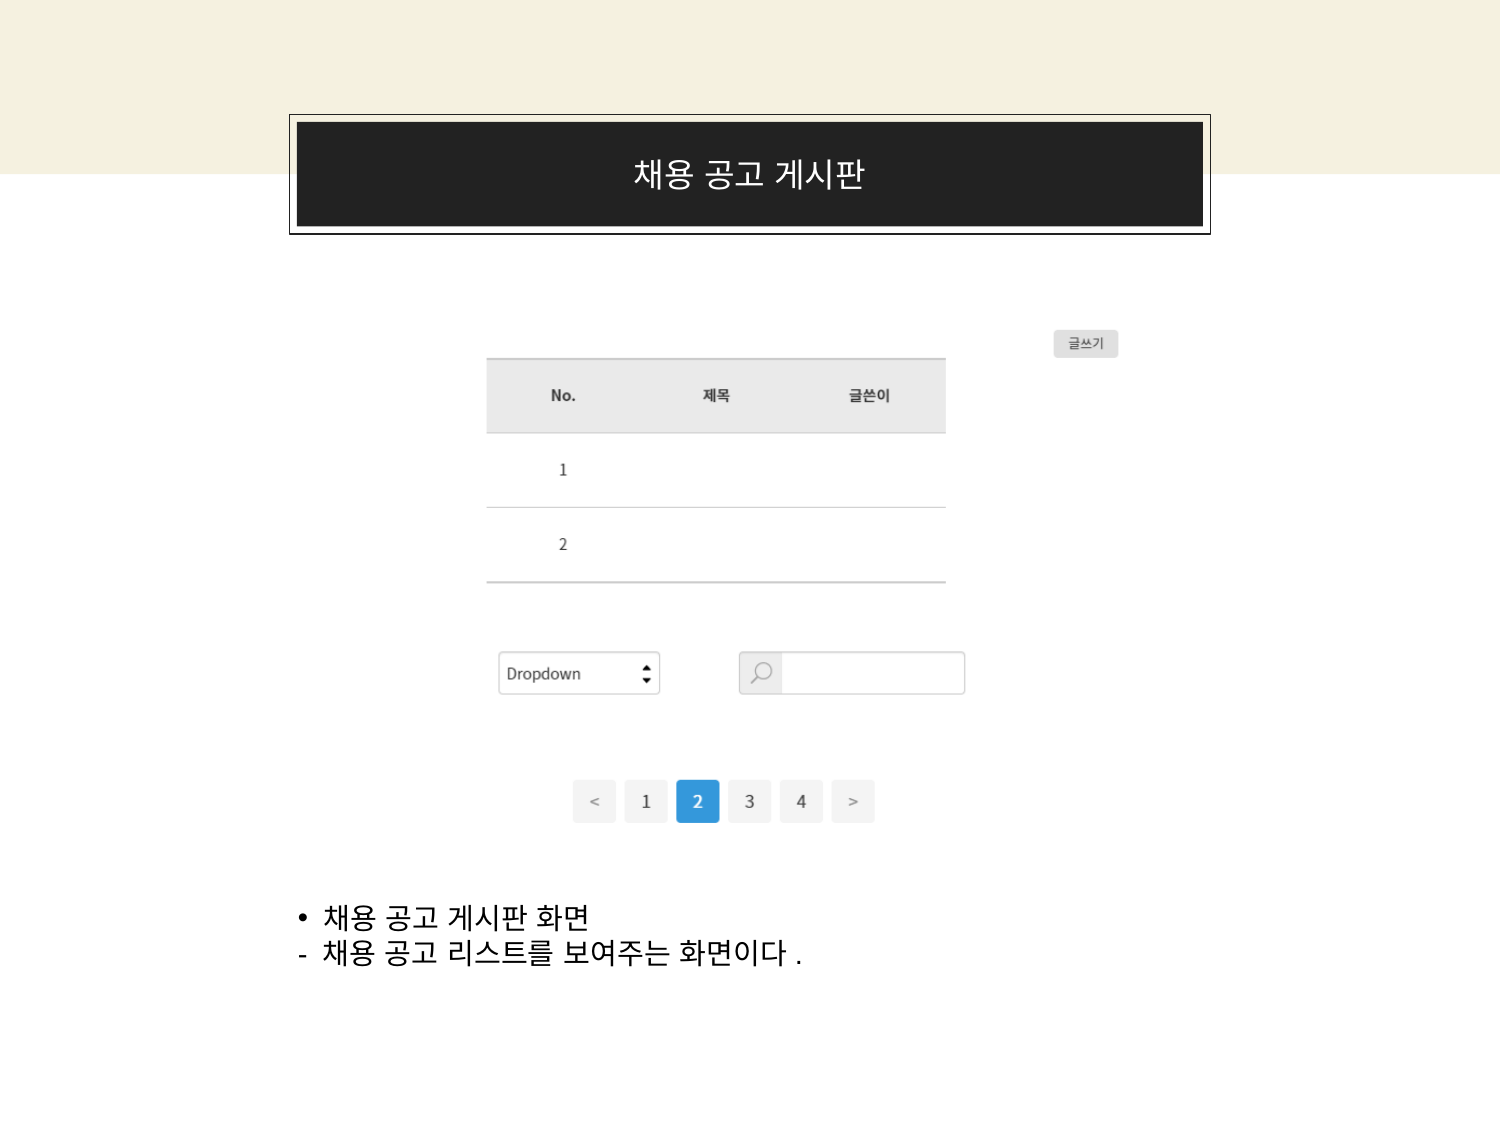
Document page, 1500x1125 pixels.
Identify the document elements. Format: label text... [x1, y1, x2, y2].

picture [381, 263, 1168, 864]
text_box 채용 공고 게시판 화면 - 채용 공고 리스트를 보여주는 화면이다. [282, 892, 1228, 979]
title 채용 공고 게시판 [296, 121, 1203, 227]
